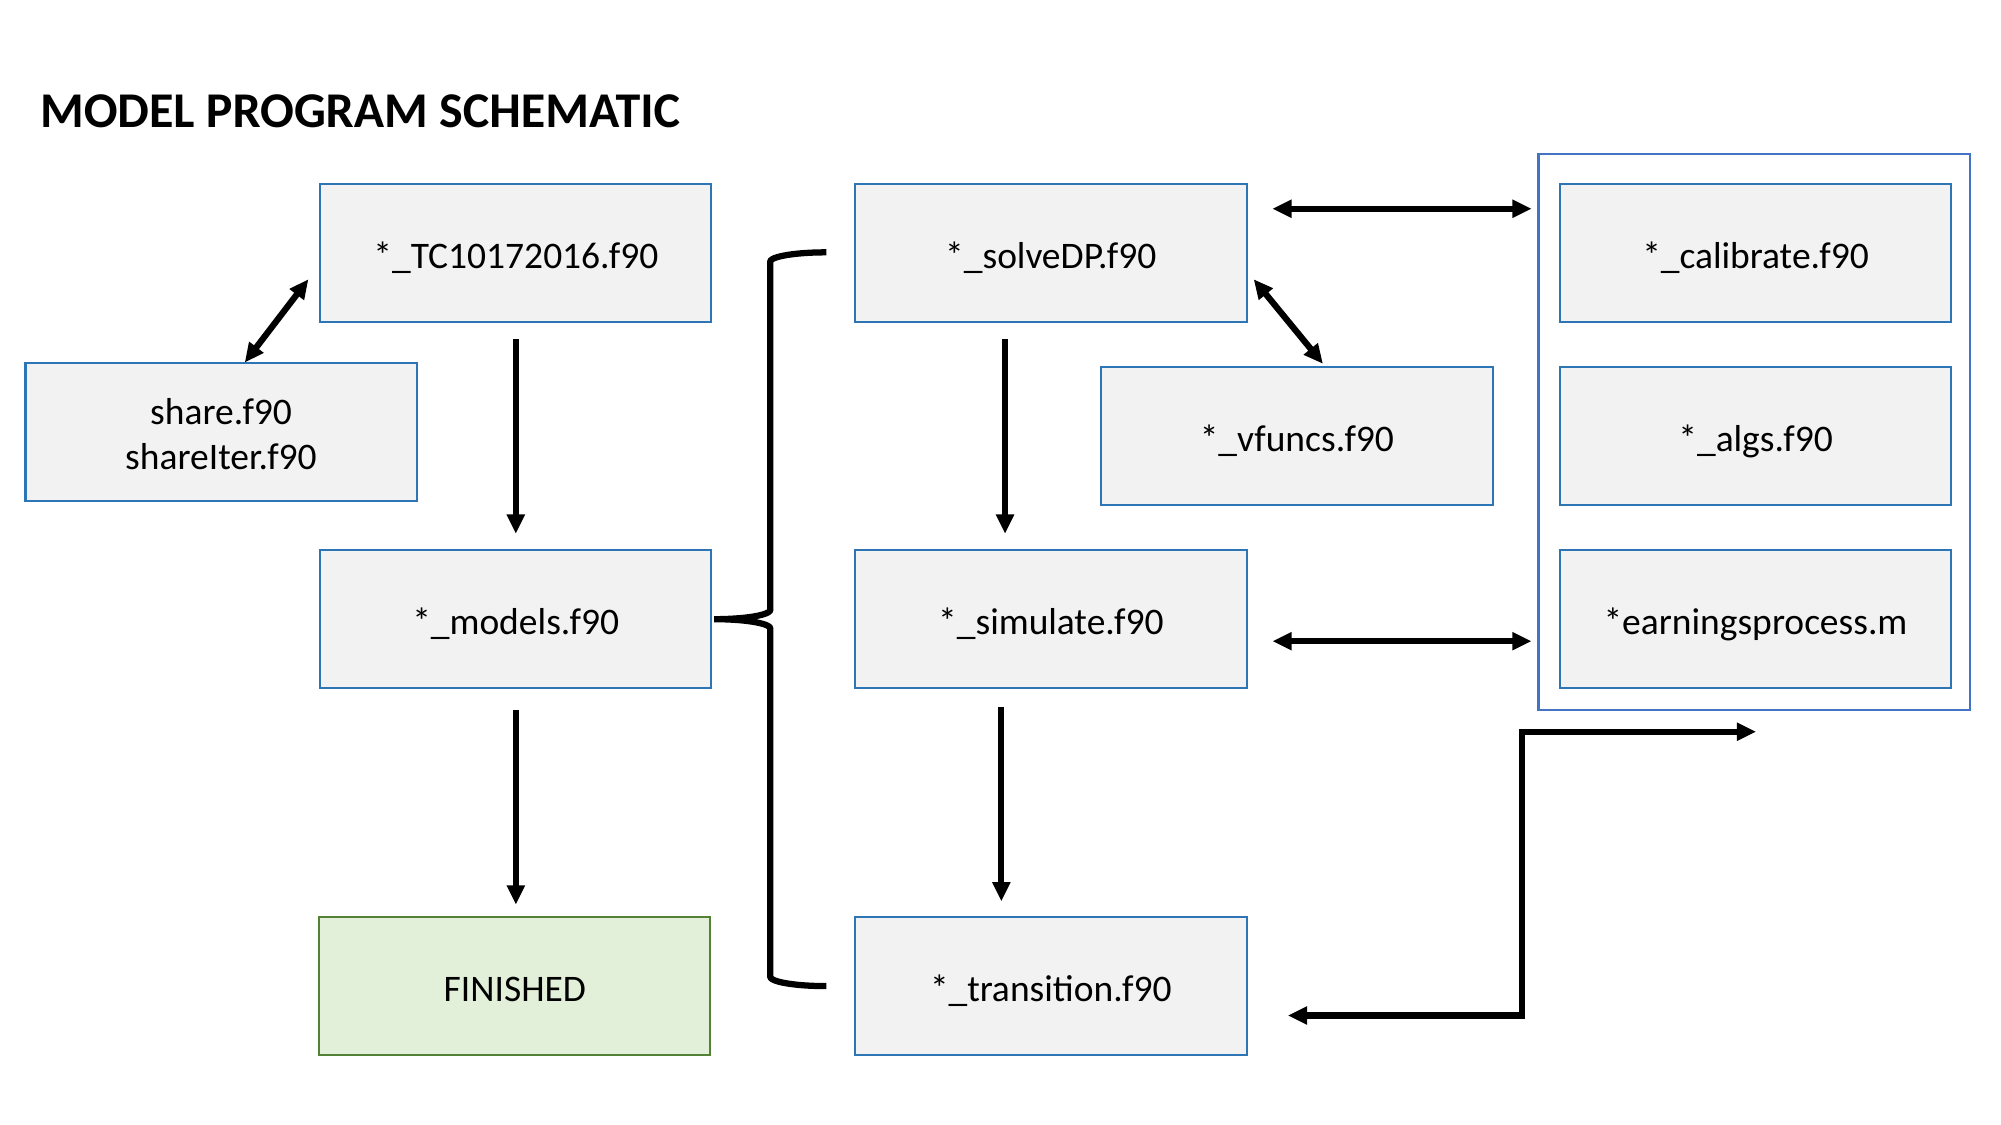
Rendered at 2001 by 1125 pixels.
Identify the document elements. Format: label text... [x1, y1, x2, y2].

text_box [1254, 279, 1323, 364]
text_box *_solveDP.f90 [854, 183, 1248, 323]
text_box MODEL PROGRAM SCHEMATIC [25, 70, 787, 145]
text_box *_TC10172016.f90 [319, 183, 712, 323]
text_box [245, 279, 309, 363]
text_box FINISHED [318, 916, 711, 1056]
text_box [1537, 153, 1971, 711]
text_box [1288, 731, 1756, 1016]
text_box *_models.f90 [319, 549, 712, 689]
text_box *_vfuncs.f90 [1100, 366, 1494, 506]
text_box [714, 251, 827, 987]
text_box *_transition.f90 [854, 916, 1248, 1056]
text_box share.f90 shareIter.f90 [24, 362, 418, 502]
text_box *_simulate.f90 [854, 549, 1248, 689]
